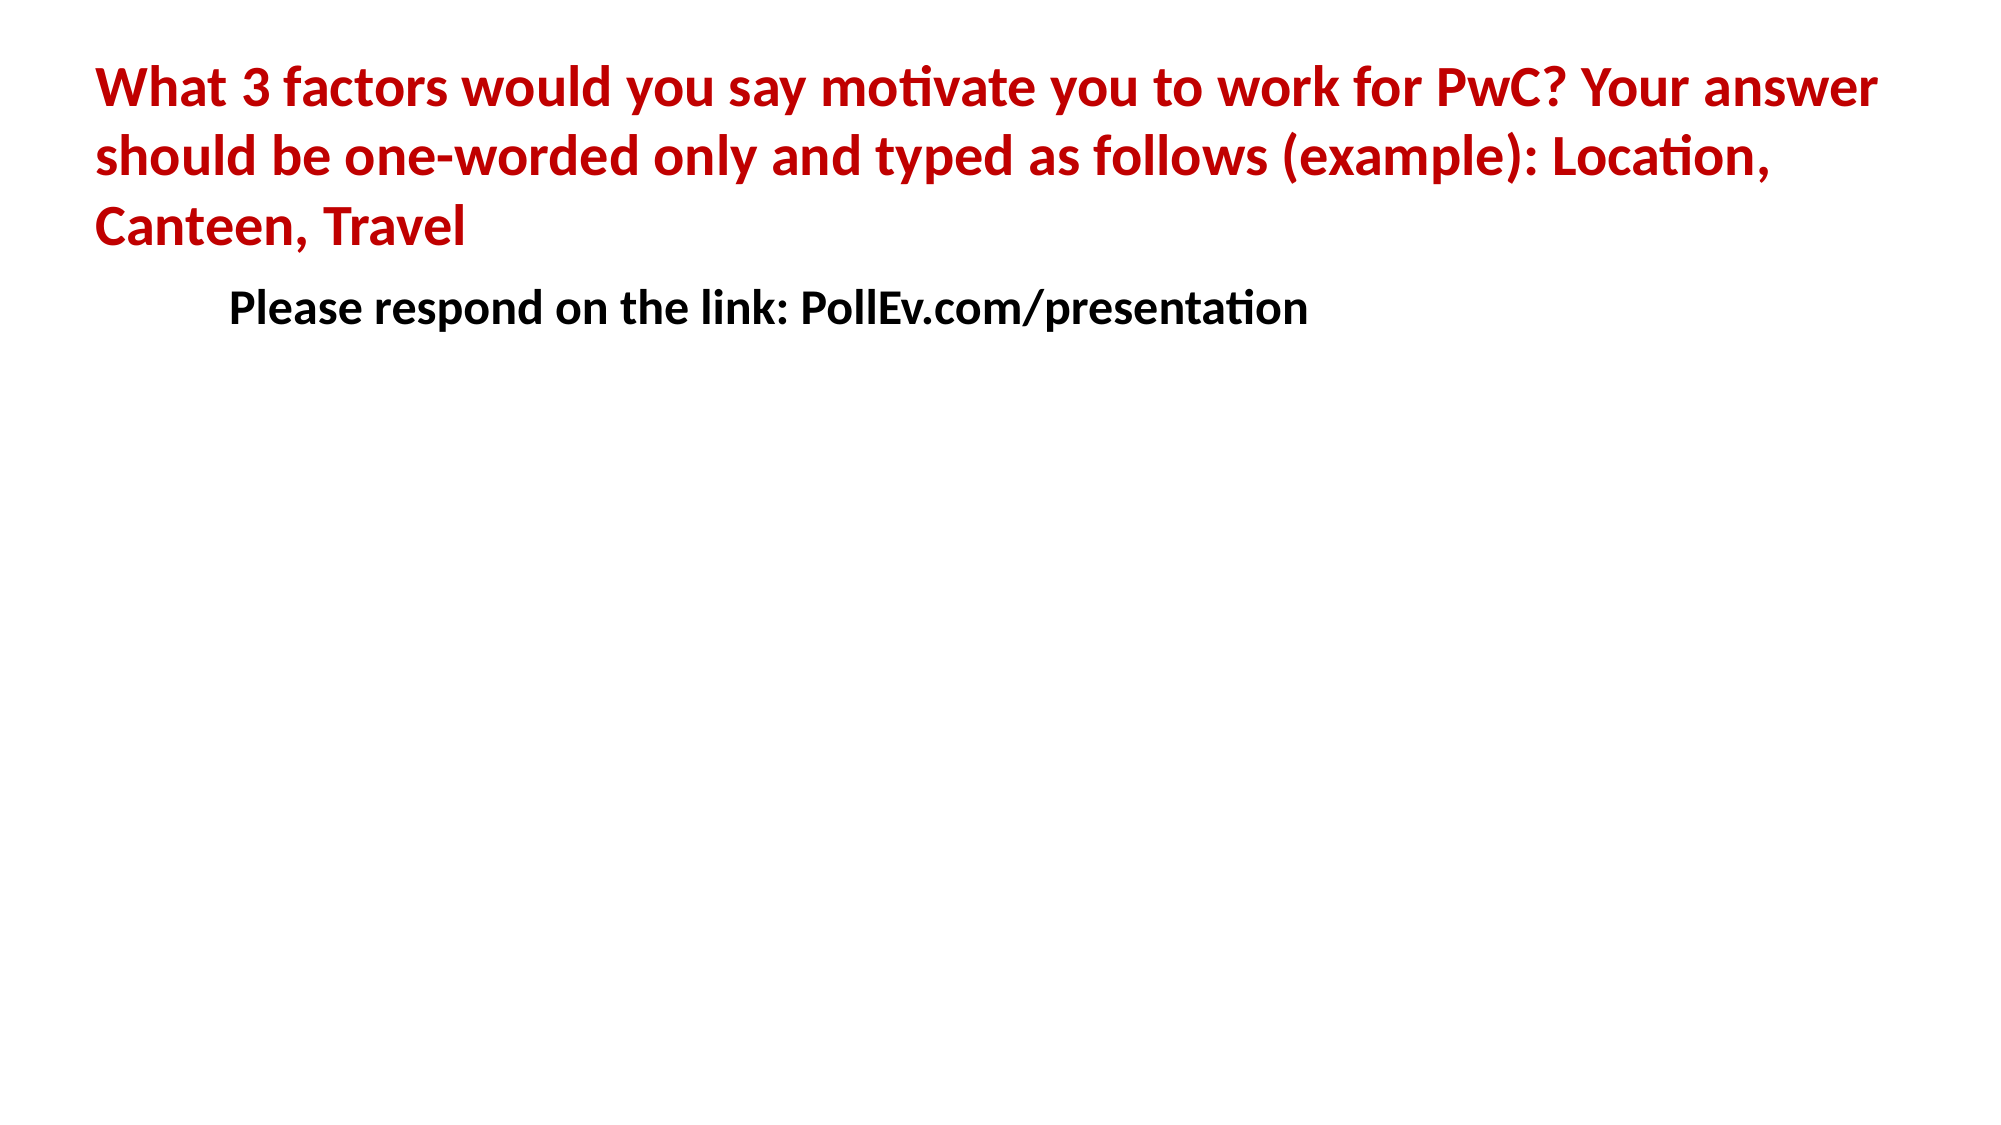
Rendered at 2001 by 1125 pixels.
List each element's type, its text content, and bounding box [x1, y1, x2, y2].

text_box Please respond on the link: PollEv.com/presentation [214, 267, 1363, 343]
text_box What 3 factors would you say motivate you to work for PwC? Your answer should be one-worded only and typed as follows (example): Location, Canteen, Travel [80, 40, 1981, 265]
